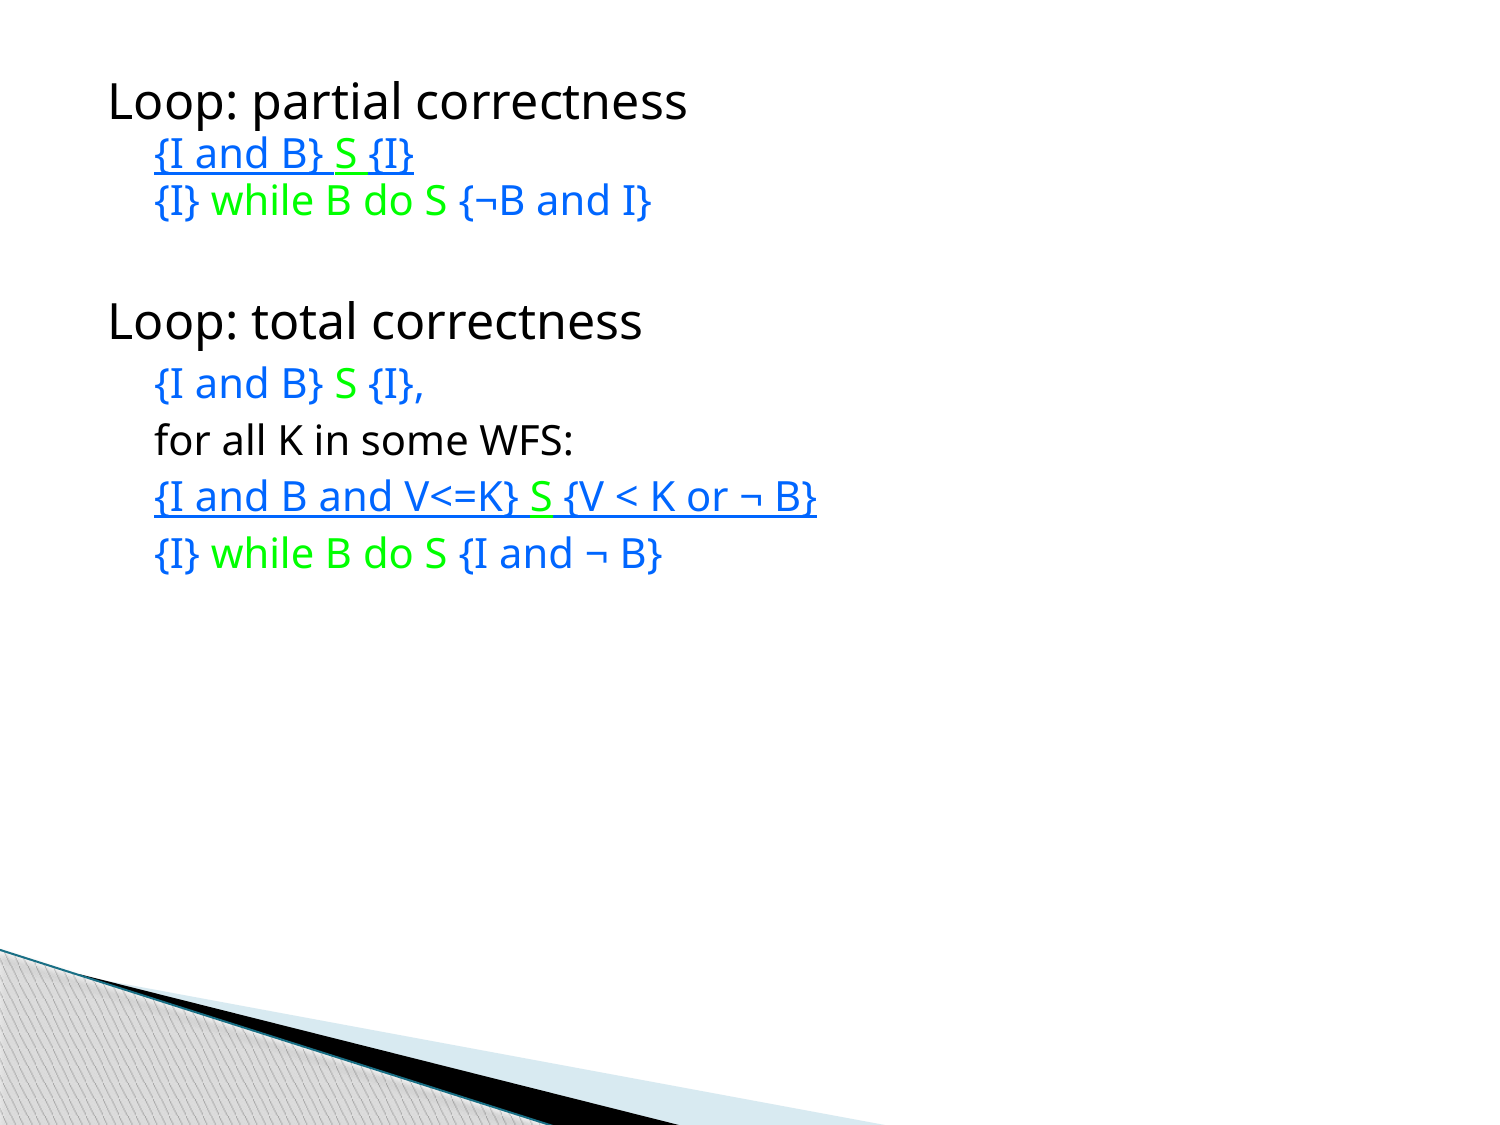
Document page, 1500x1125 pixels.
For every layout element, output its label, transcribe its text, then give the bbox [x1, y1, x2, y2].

list Loop: partial correctness {I and B} S {I} {I} while B do S {¬B and I} Loop: total correctness {I and B} S {I}, for all K in some WFS: {I and B and V<=K} S {V < K or ¬ B} {I} while B do S {I and ¬ B} [75, 62, 1425, 1005]
